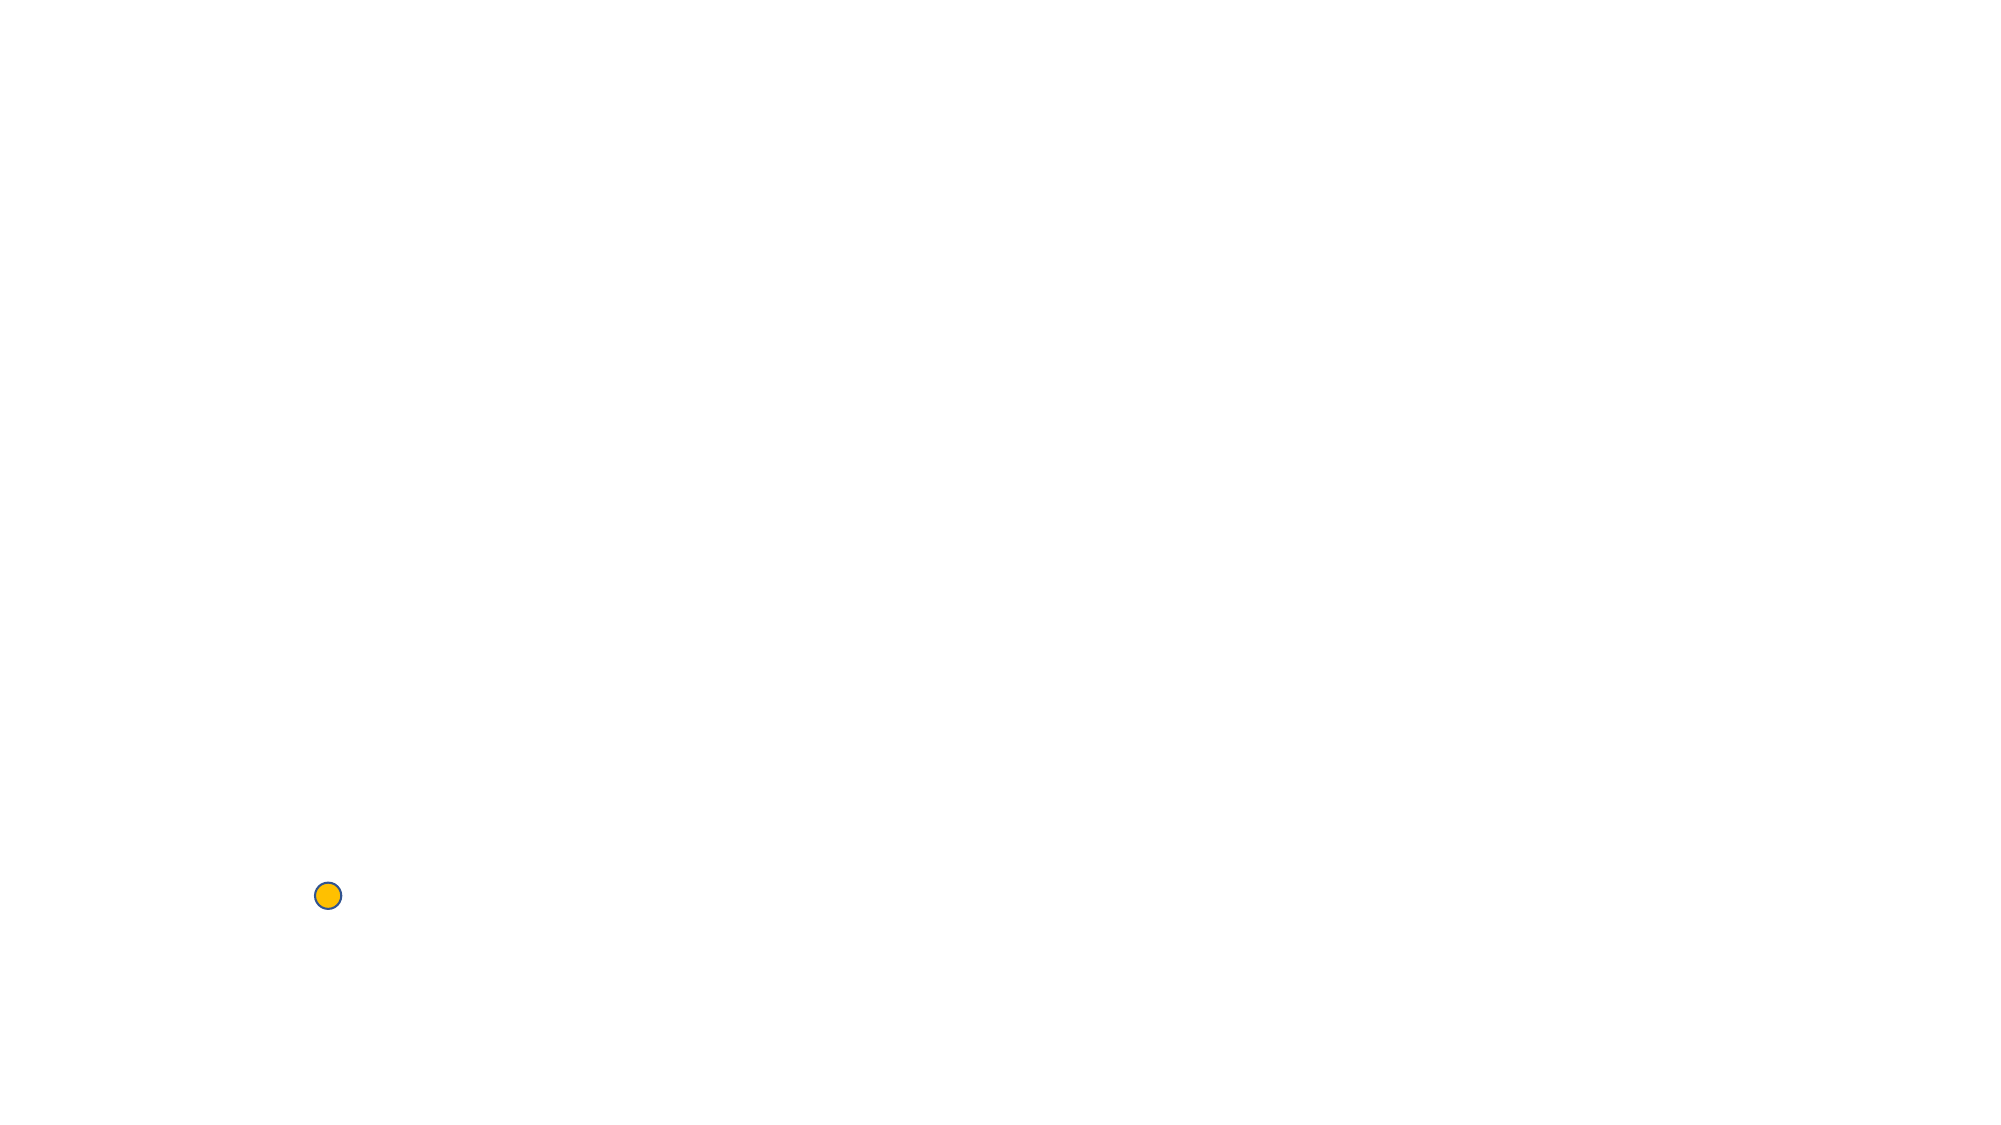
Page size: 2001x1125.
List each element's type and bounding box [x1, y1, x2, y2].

text_box [313, 881, 343, 910]
